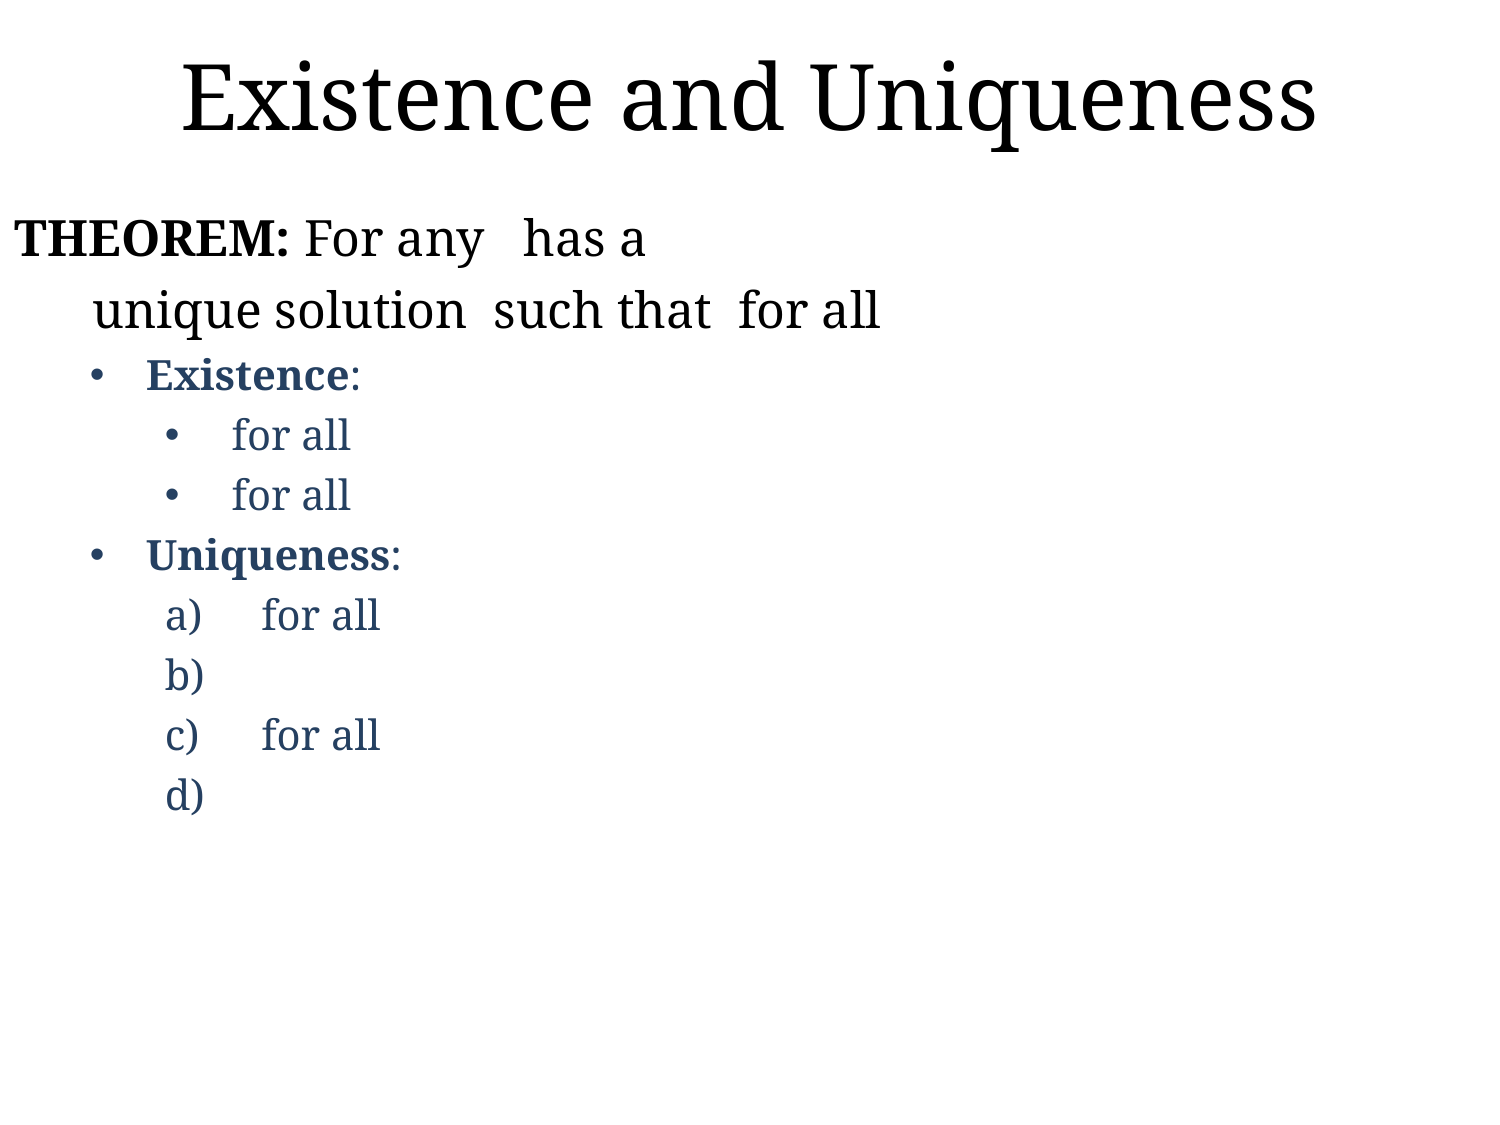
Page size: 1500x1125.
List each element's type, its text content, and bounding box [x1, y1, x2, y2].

title Existence and Uniqueness [0, 0, 1500, 188]
